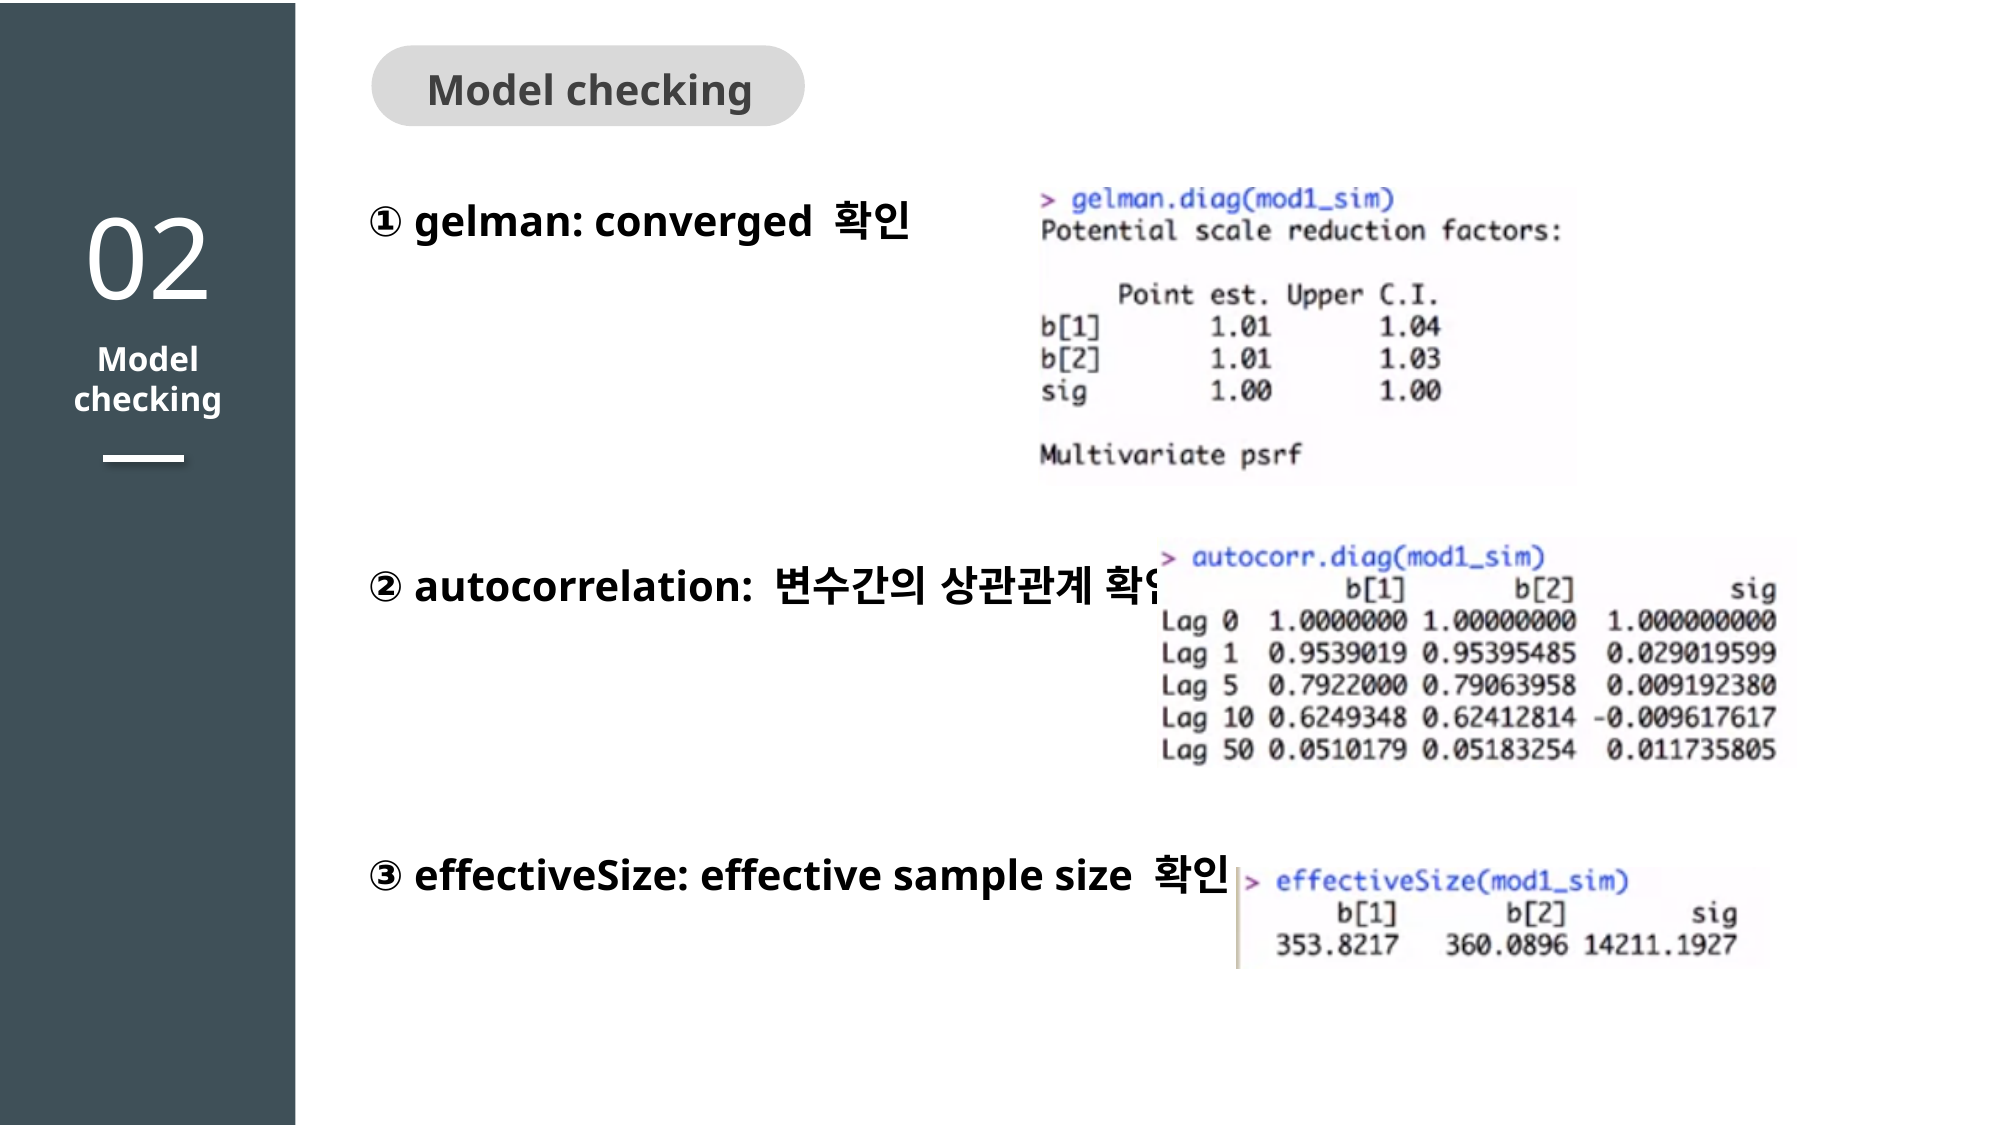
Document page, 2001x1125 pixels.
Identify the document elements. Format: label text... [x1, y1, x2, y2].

picture [1157, 537, 1797, 768]
picture [1038, 187, 1577, 486]
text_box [62, 179, 234, 459]
text_box ② autocorrelation: 변수간의 상관관계 확인 [353, 552, 1157, 618]
text_box [370, 44, 806, 128]
text_box Model checking [411, 56, 769, 121]
text_box ③ effectiveSize: effective sample size 확인 [353, 841, 1331, 907]
text_box ① gelman: converged 확인 [353, 187, 1038, 253]
text_box [0, 2, 296, 1125]
picture [1236, 867, 1770, 969]
